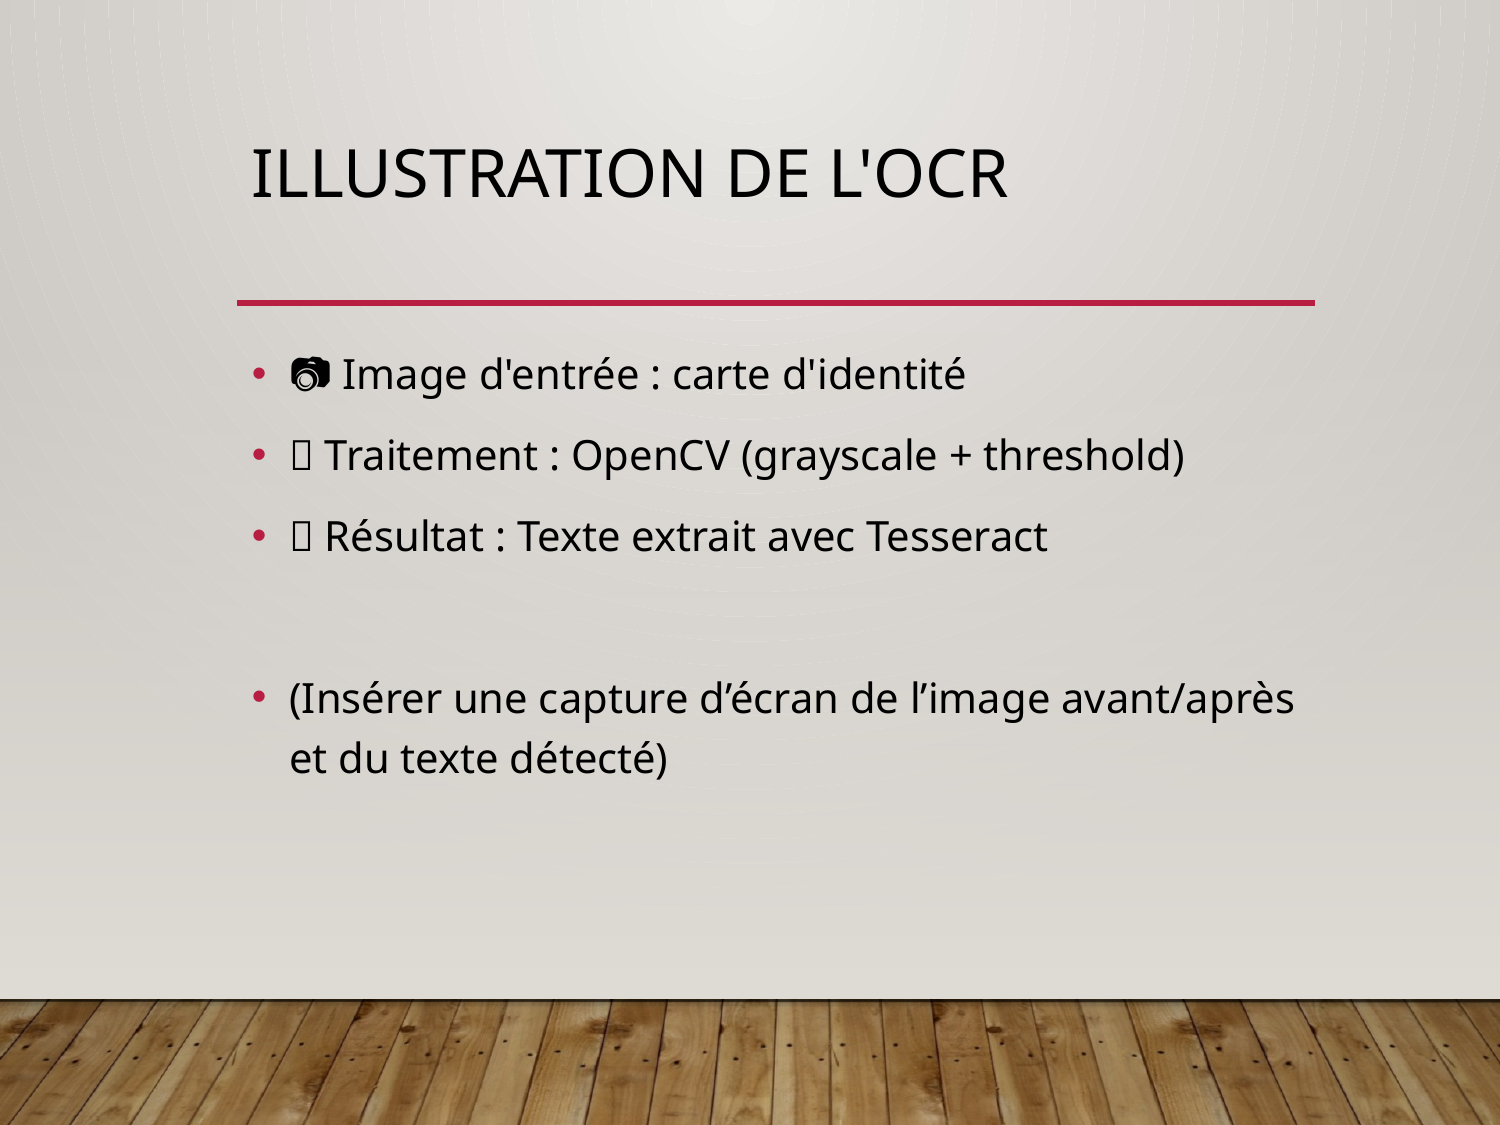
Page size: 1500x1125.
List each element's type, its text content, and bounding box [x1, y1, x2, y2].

title Illustration de l'OCR [236, 131, 1315, 305]
picture [0, 999, 1500, 1125]
list 📷 Image d'entrée : carte d'identité 🧠 Traitement : OpenCV (grayscale + threshold) 📝 Résultat : Texte extrait avec Tesseract (Insérer une capture d’écran de l’image avant/après et du texte détecté) [236, 330, 1315, 897]
